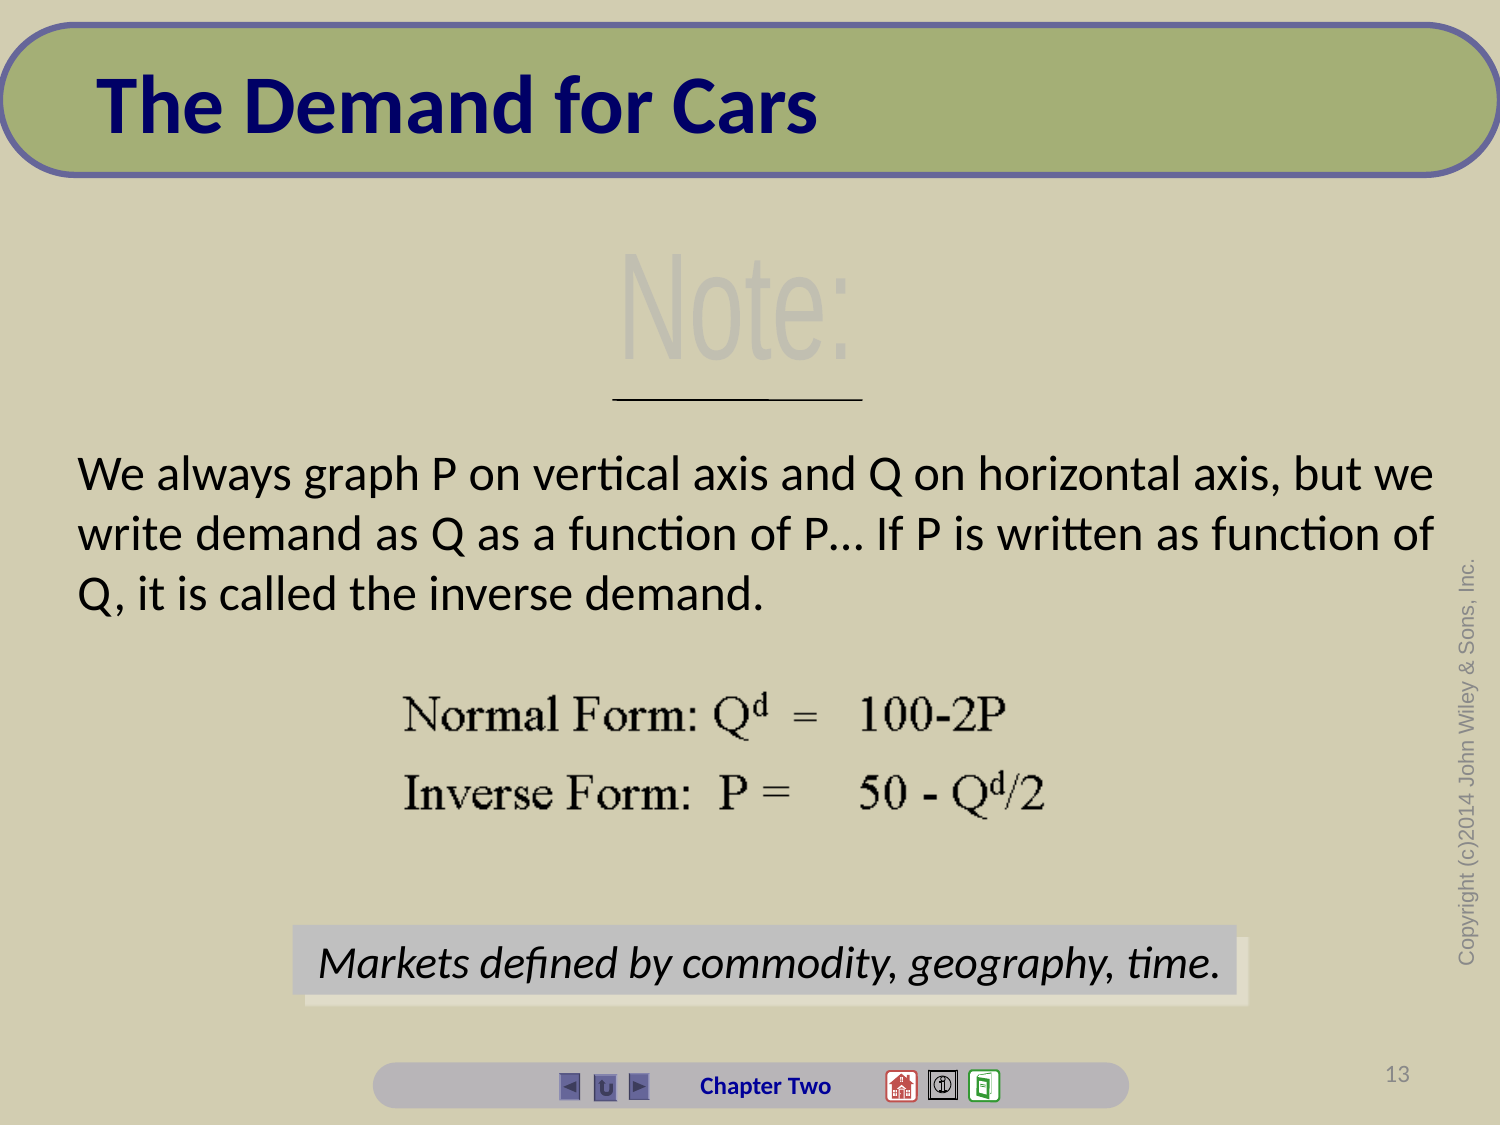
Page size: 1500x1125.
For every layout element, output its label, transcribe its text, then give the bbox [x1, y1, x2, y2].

text_box Chapter Two [685, 1062, 847, 1108]
picture [928, 1069, 958, 1101]
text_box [885, 1069, 919, 1103]
picture [628, 1072, 652, 1102]
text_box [967, 1068, 1001, 1103]
picture [557, 1072, 581, 1101]
slide_number 13 [1074, 1042, 1425, 1103]
picture [592, 1073, 618, 1103]
text_box Markets defined by commodity, geography, time. [292, 924, 1237, 995]
picture [387, 674, 1101, 831]
text_box [372, 1062, 1130, 1109]
text_box We always graph P on vertical axis and Q on horizontal axis, but we write demand as Q as a function of P… If P is written as function of Q, it is called the inverse demand. [62, 433, 1450, 628]
footer Copyright (c)2014 John Wiley & Sons, Inc. [1435, 525, 1496, 1000]
text_box The Demand for Cars [0, 24, 1500, 175]
